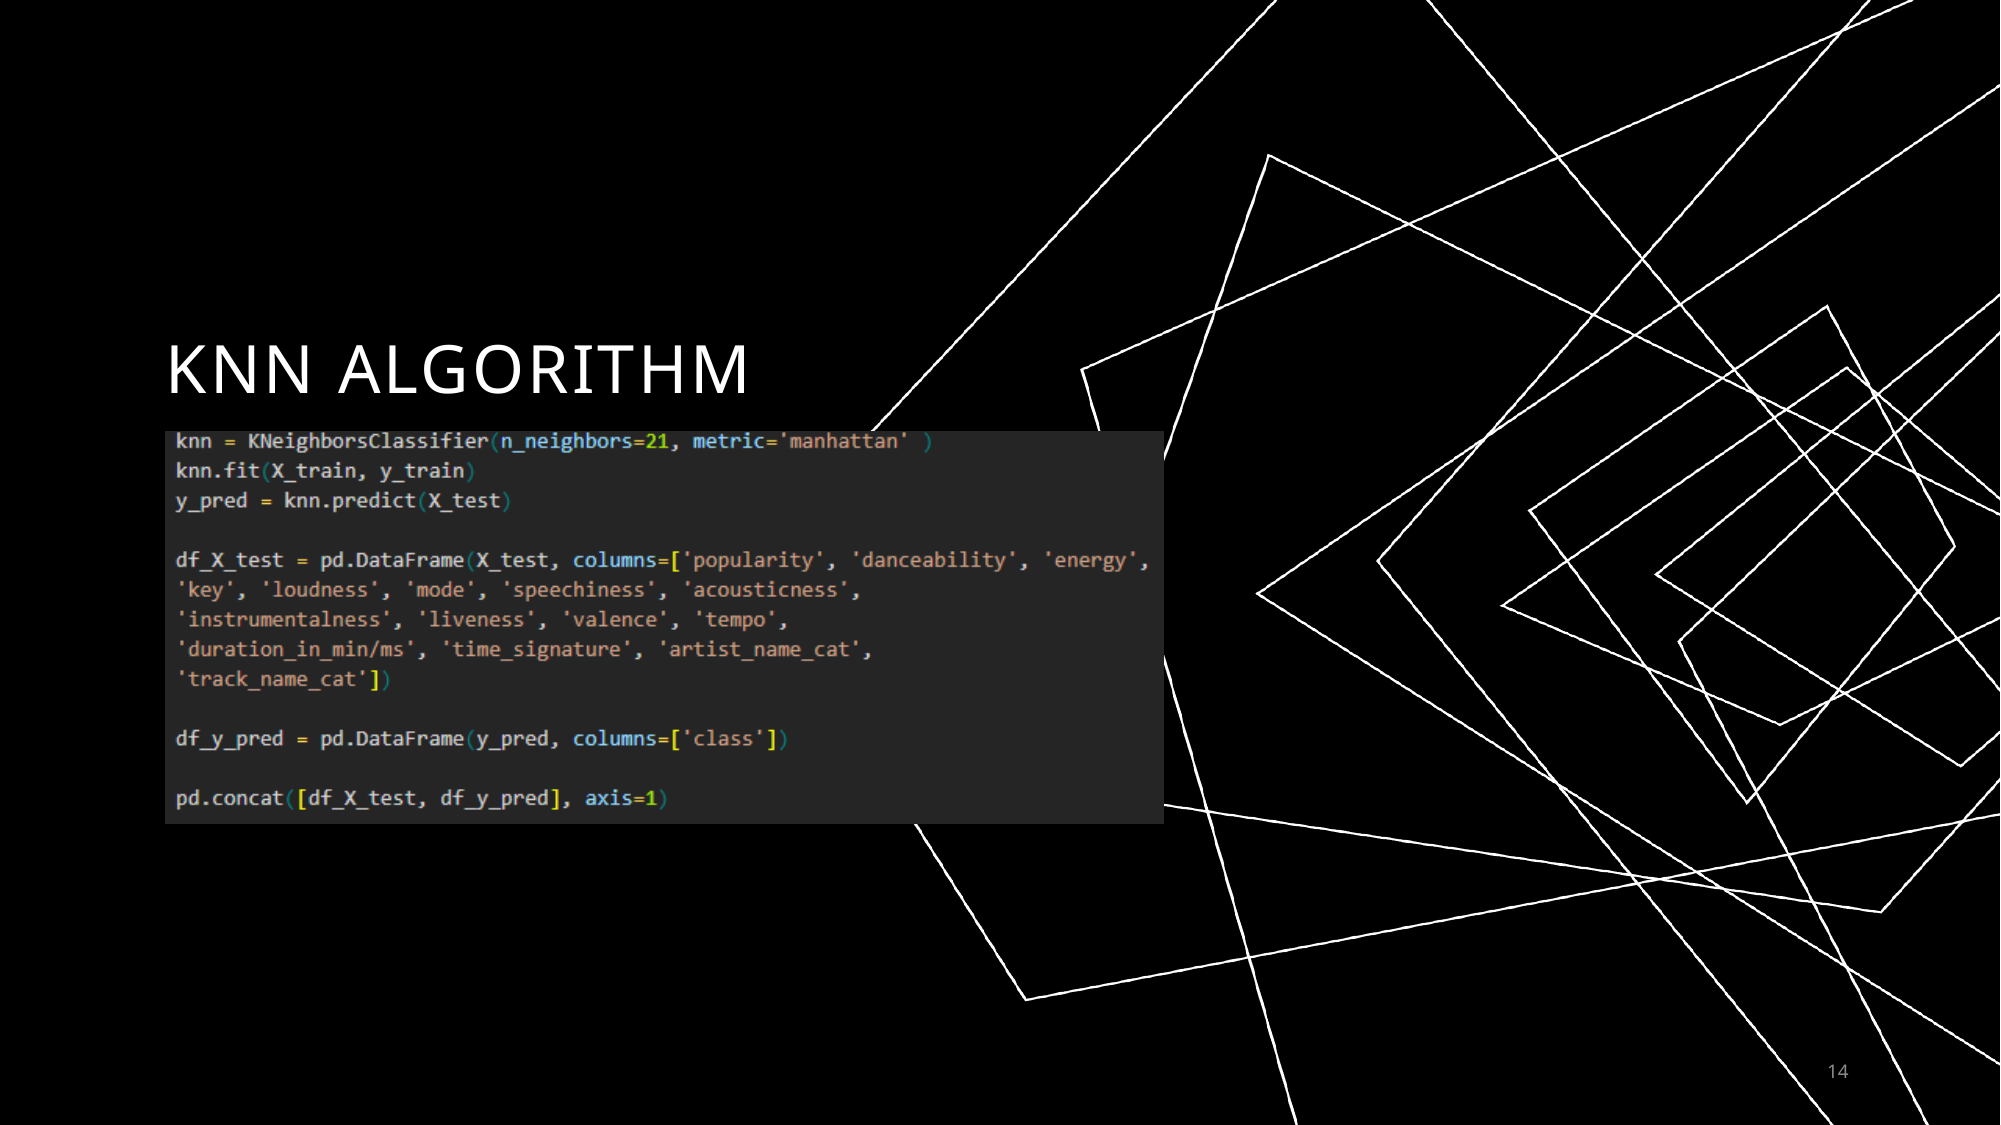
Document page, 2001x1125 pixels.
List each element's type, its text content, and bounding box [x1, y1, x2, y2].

picture [164, 0, 2000, 1125]
text_box KNN algorithm [150, 198, 881, 416]
slide_number 14 [1701, 1042, 1864, 1103]
